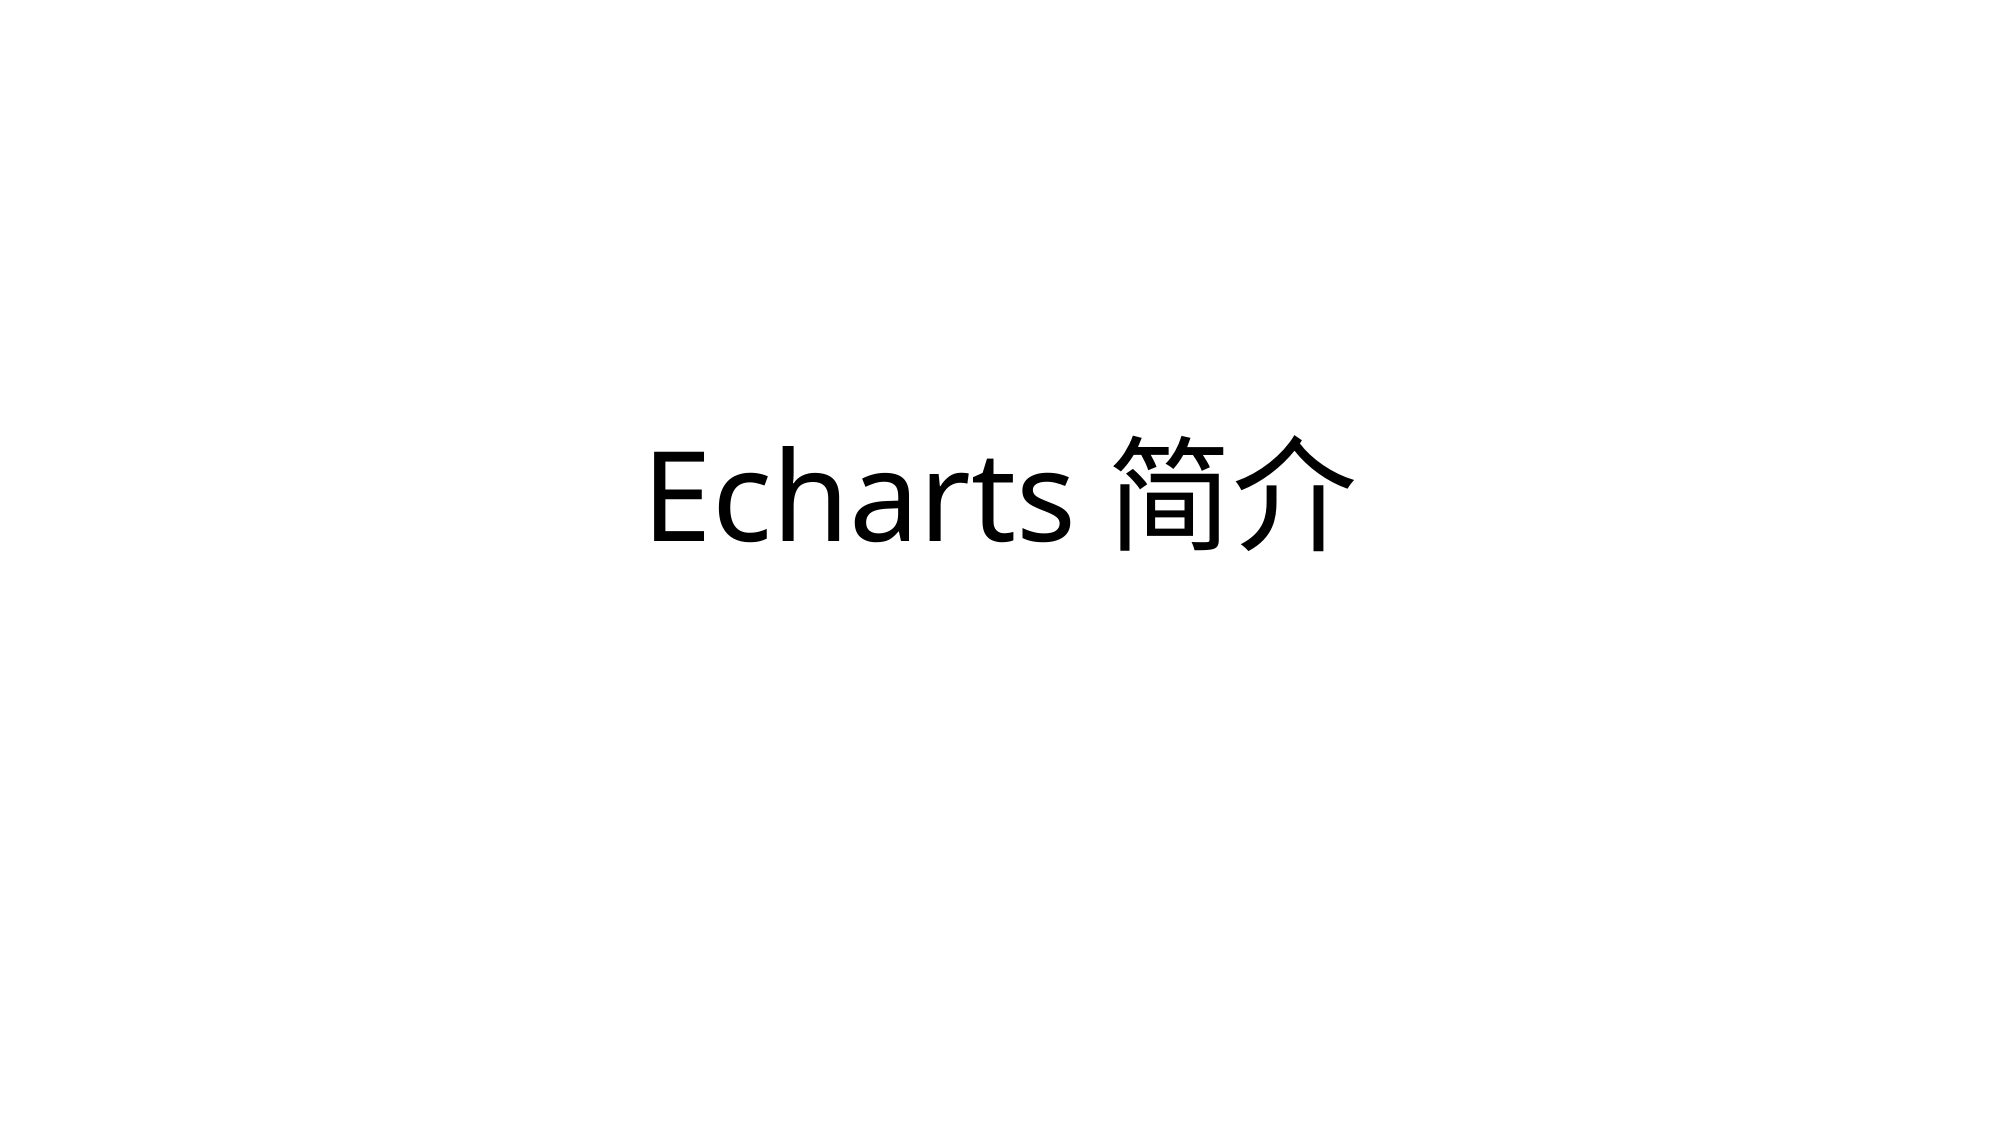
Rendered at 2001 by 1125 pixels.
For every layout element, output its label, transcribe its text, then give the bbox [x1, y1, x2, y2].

title Echarts简介 [249, 184, 1750, 576]
